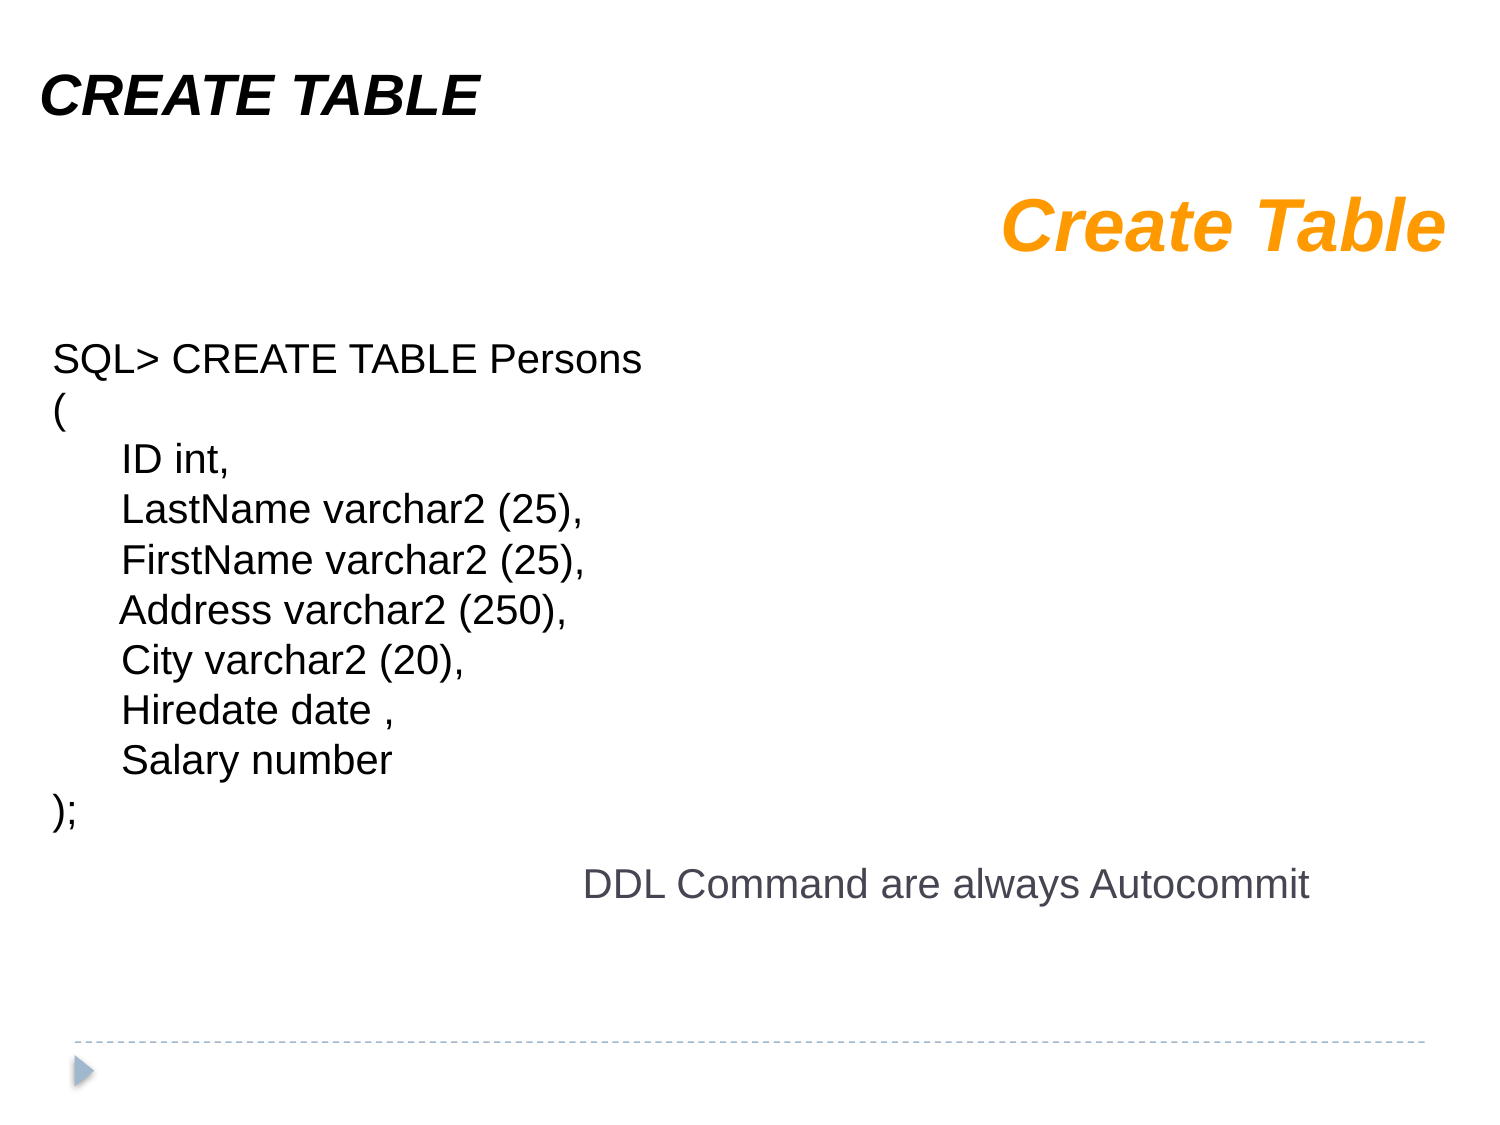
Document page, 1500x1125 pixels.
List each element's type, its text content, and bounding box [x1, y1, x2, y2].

text_box DDL Command are always Autocommit [199, 849, 1325, 938]
text_box SQL> CREATE TABLE Persons ( ID int, LastName varchar2 (25), FirstName varchar2 (25), Address varchar2 (250), City varchar2 (20), Hiredate date , Salary number ); [37, 324, 1425, 838]
text_box CREATE TABLE [24, 50, 1413, 135]
text_box Create Table [37, 168, 1463, 274]
